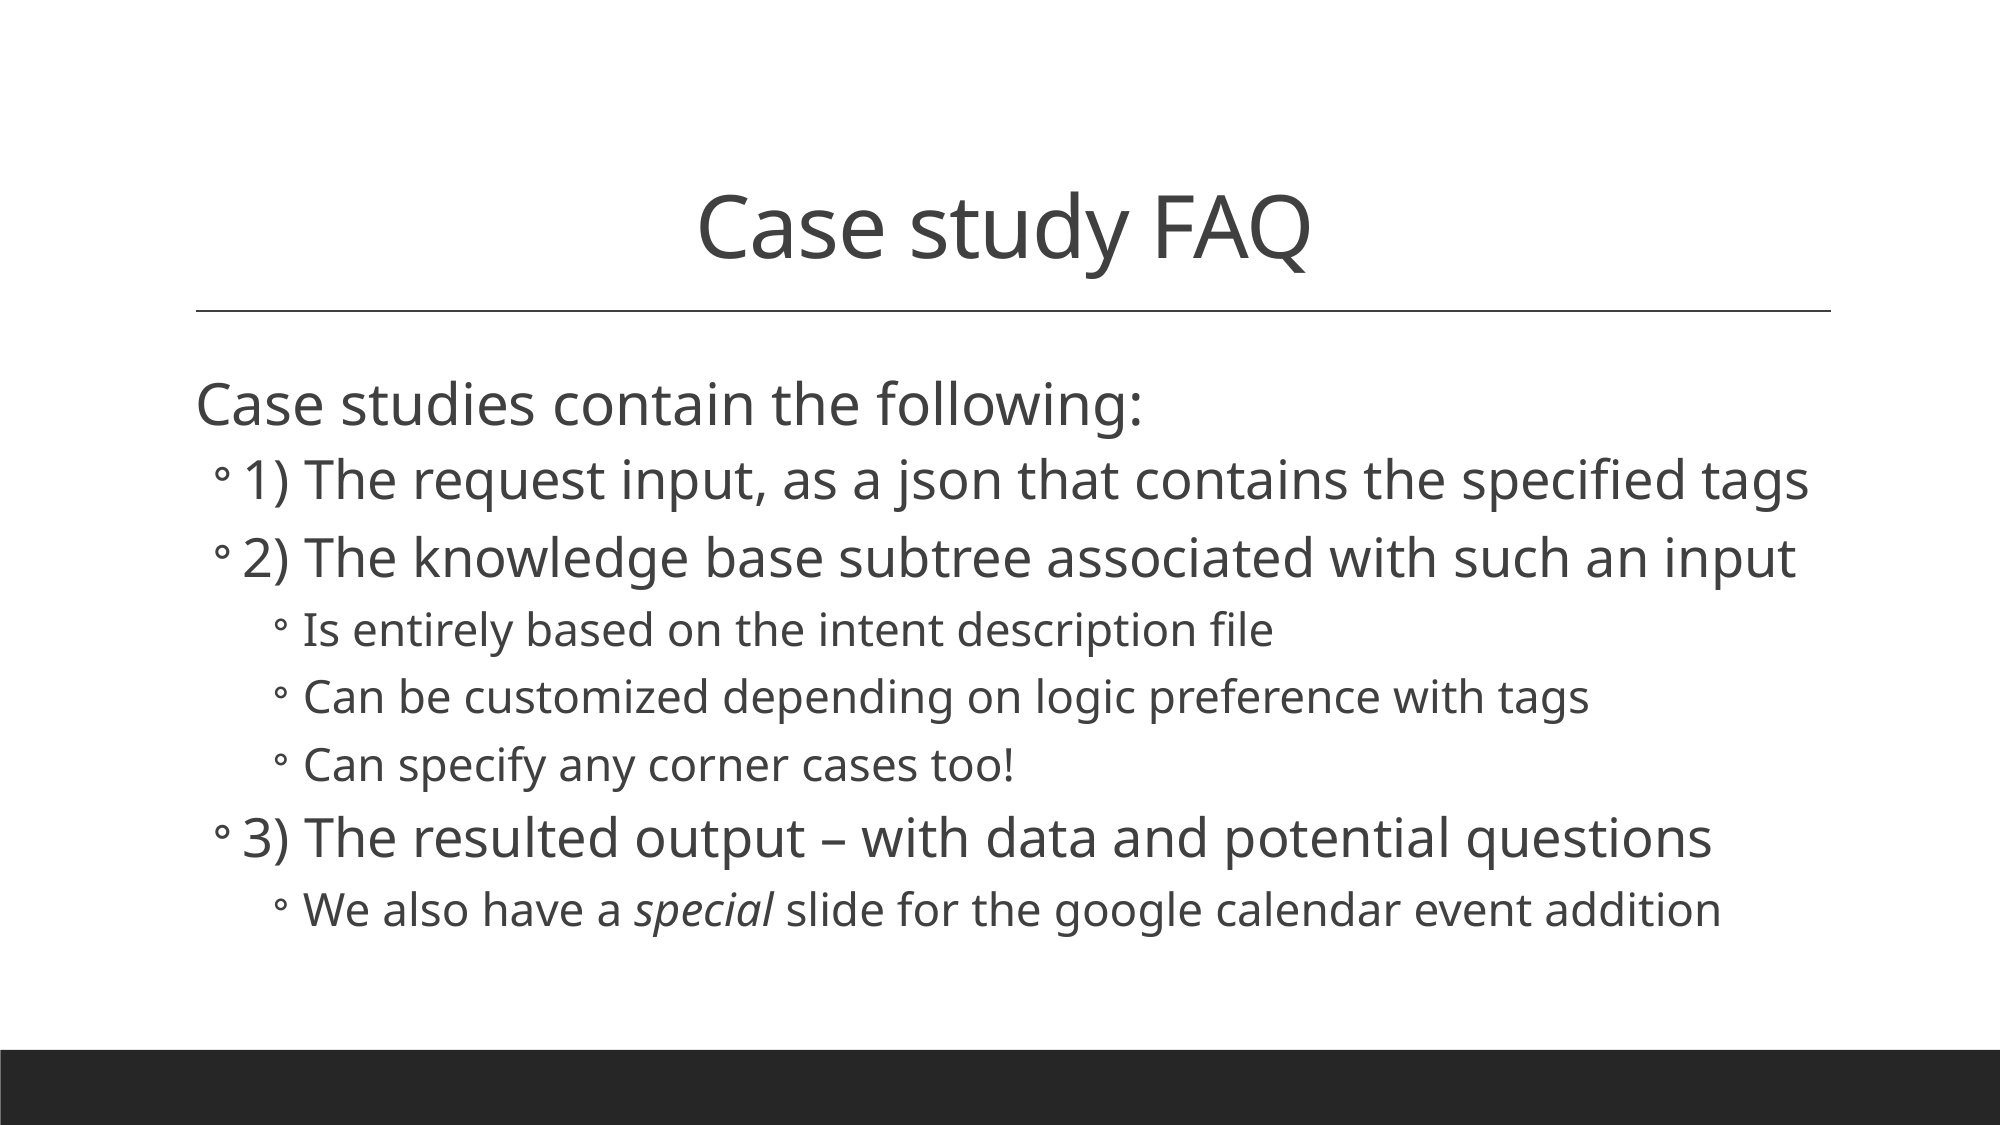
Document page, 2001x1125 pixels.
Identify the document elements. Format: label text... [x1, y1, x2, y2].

title Case study FAQ [180, 47, 1830, 285]
list Case studies contain the following: 1) The request input, as a json that contains the specified tags 2) The knowledge base subtree associated with such an input Is entirely based on the intent description file Can be customized depending on logic preference with tags Can specify any corner cases too! 3) The resulted output – with data and potential questions We also have a special slide for the google calendar event addition [180, 345, 1830, 963]
